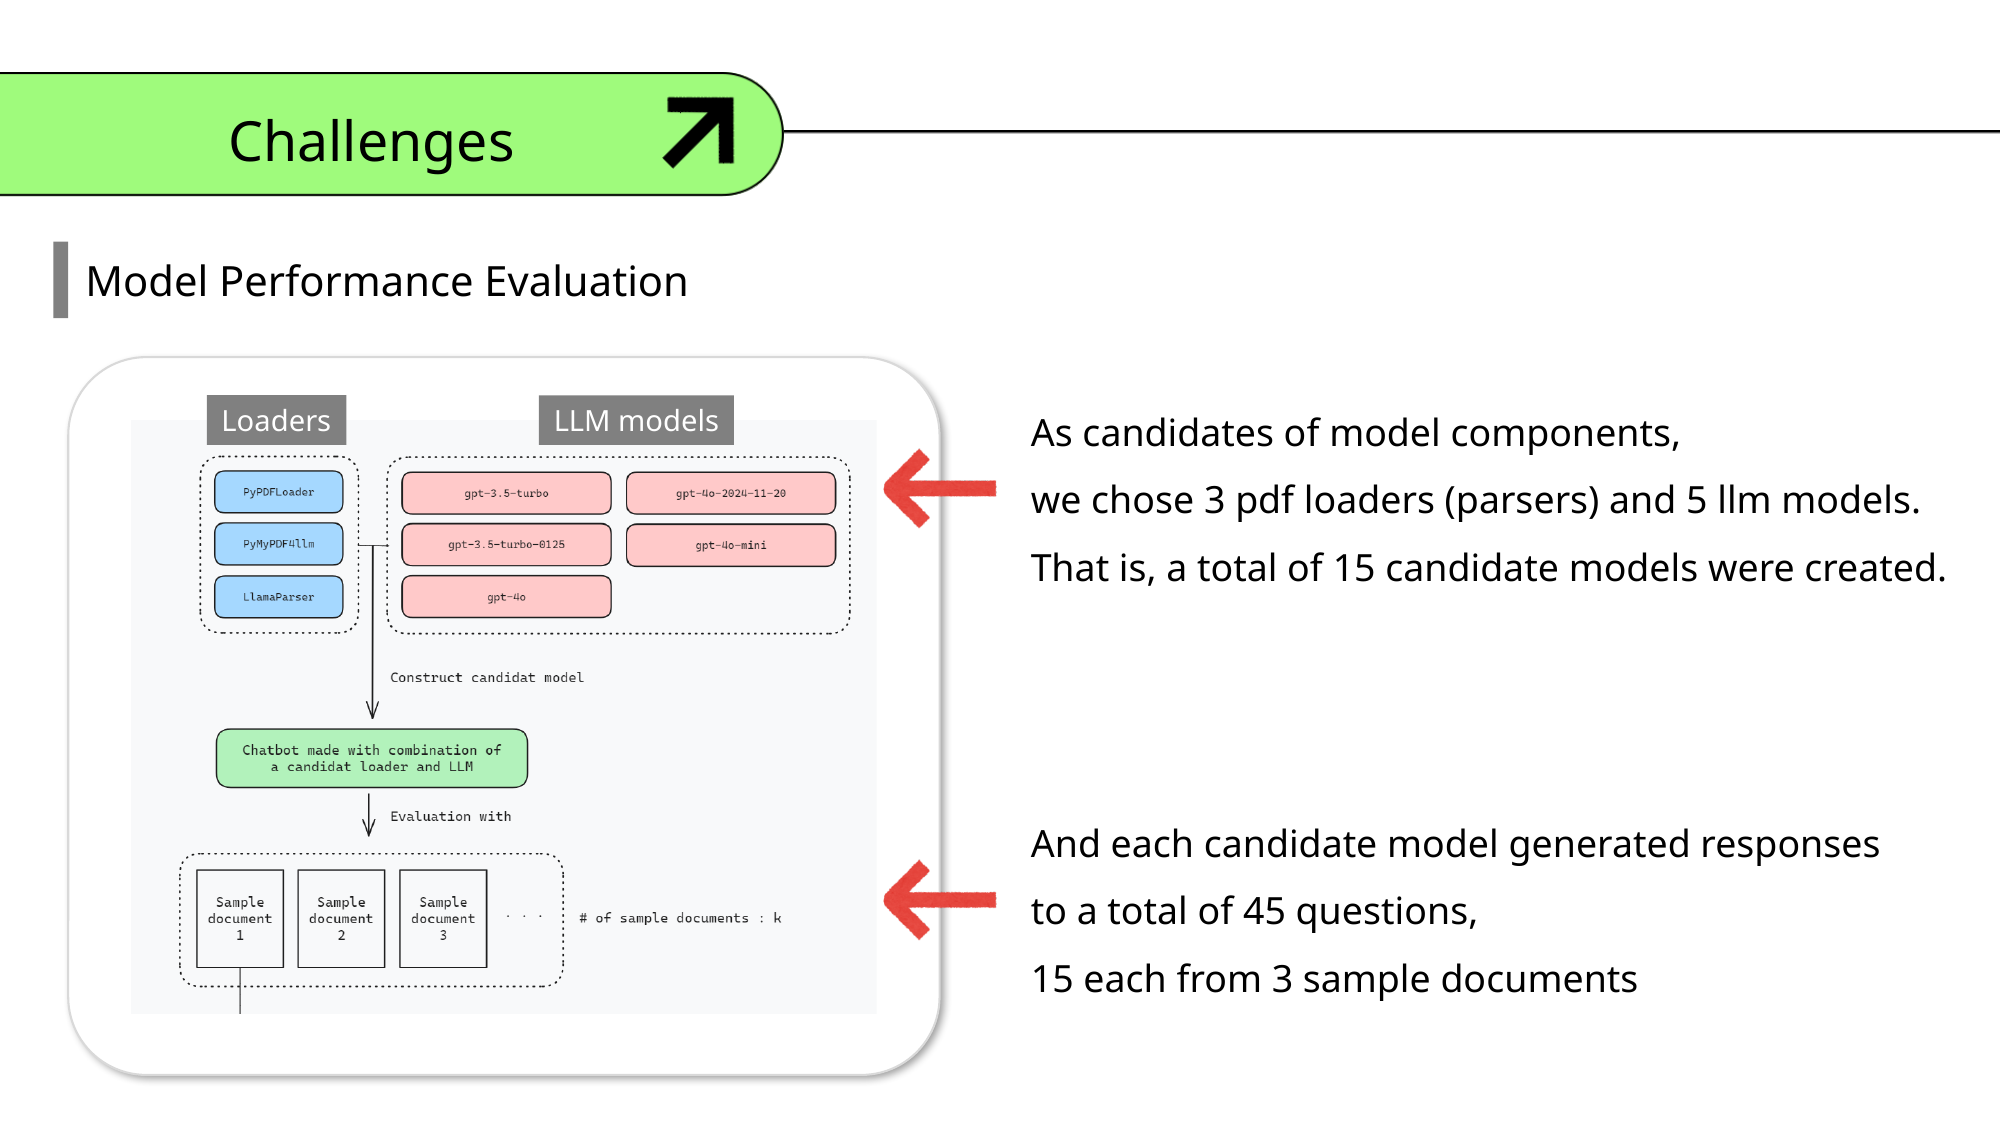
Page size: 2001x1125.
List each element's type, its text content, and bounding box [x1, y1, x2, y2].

picture [0, 65, 2000, 197]
text_box [52, 241, 69, 319]
text_box Loaders [206, 395, 347, 420]
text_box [876, 789, 2000, 1010]
text_box As candidates of model components, we chose 3 pdf loaders (parsers) and 5 llm models. That is, a total of 15 candidate models were created. [1015, 378, 2000, 597]
text_box LLM models [538, 395, 734, 420]
picture [131, 420, 1003, 1014]
text_box Model Performance Evaluation [70, 247, 705, 312]
text_box [67, 356, 941, 1076]
